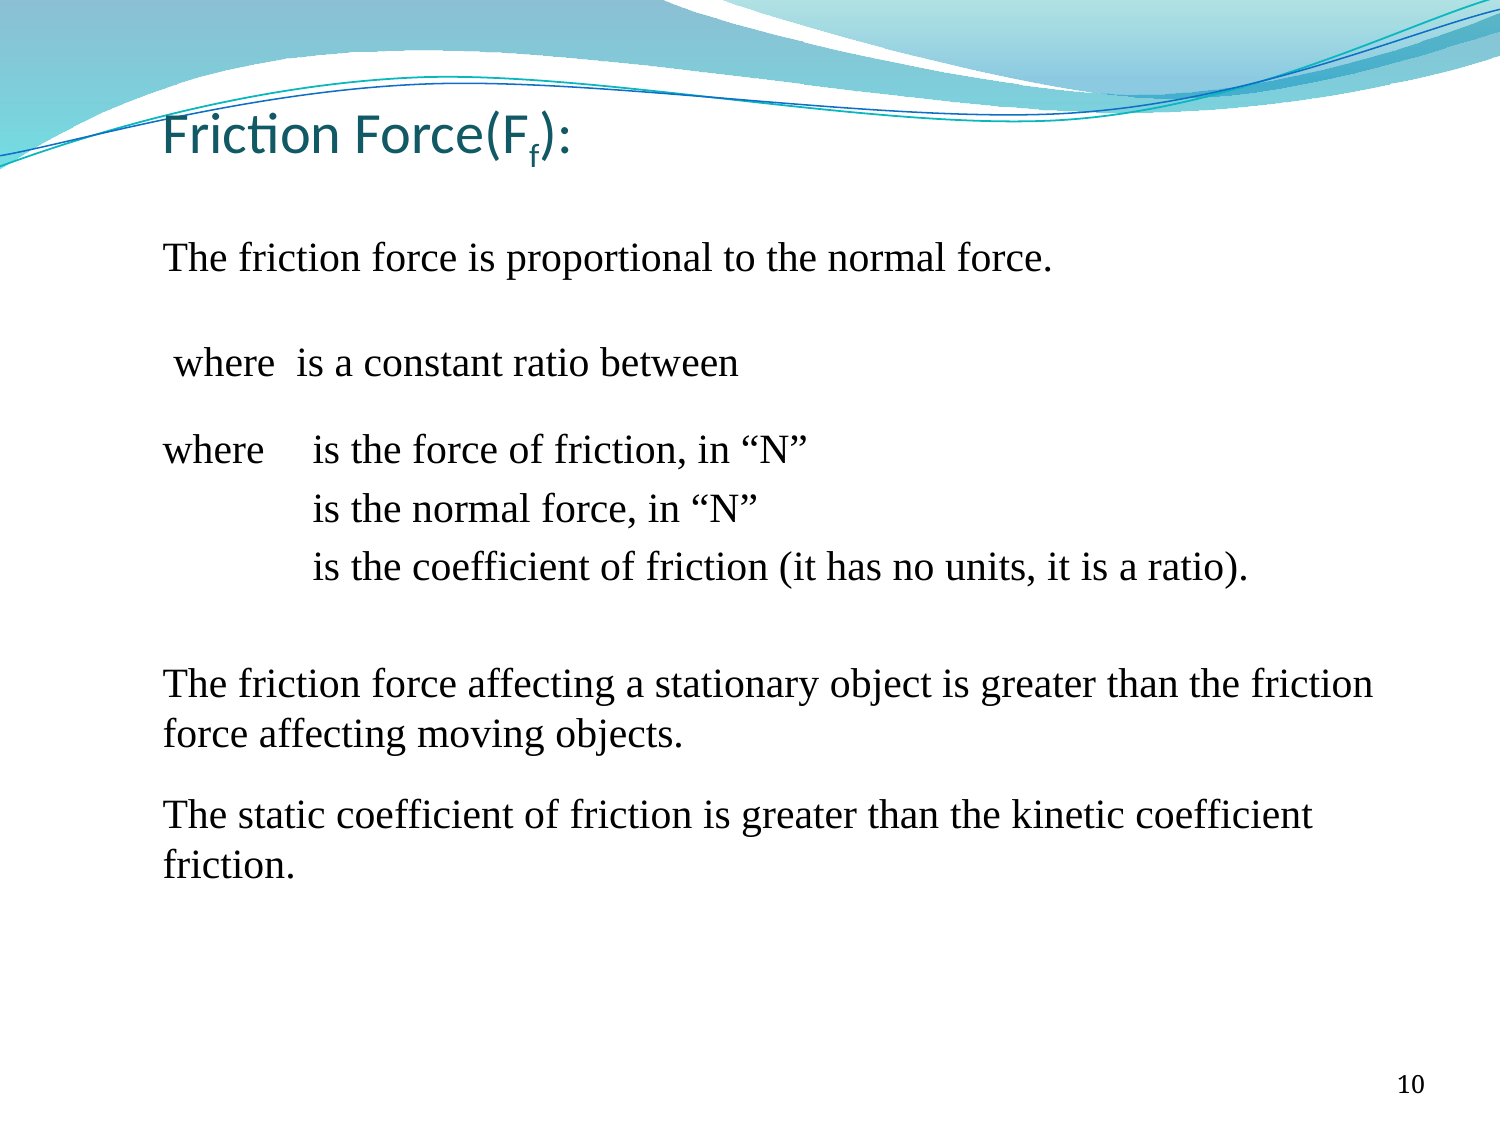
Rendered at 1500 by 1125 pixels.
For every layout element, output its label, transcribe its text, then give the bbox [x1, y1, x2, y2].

text_box Friction Force(Ff): [147, 87, 1386, 182]
slide_number 10 [1299, 1042, 1425, 1103]
